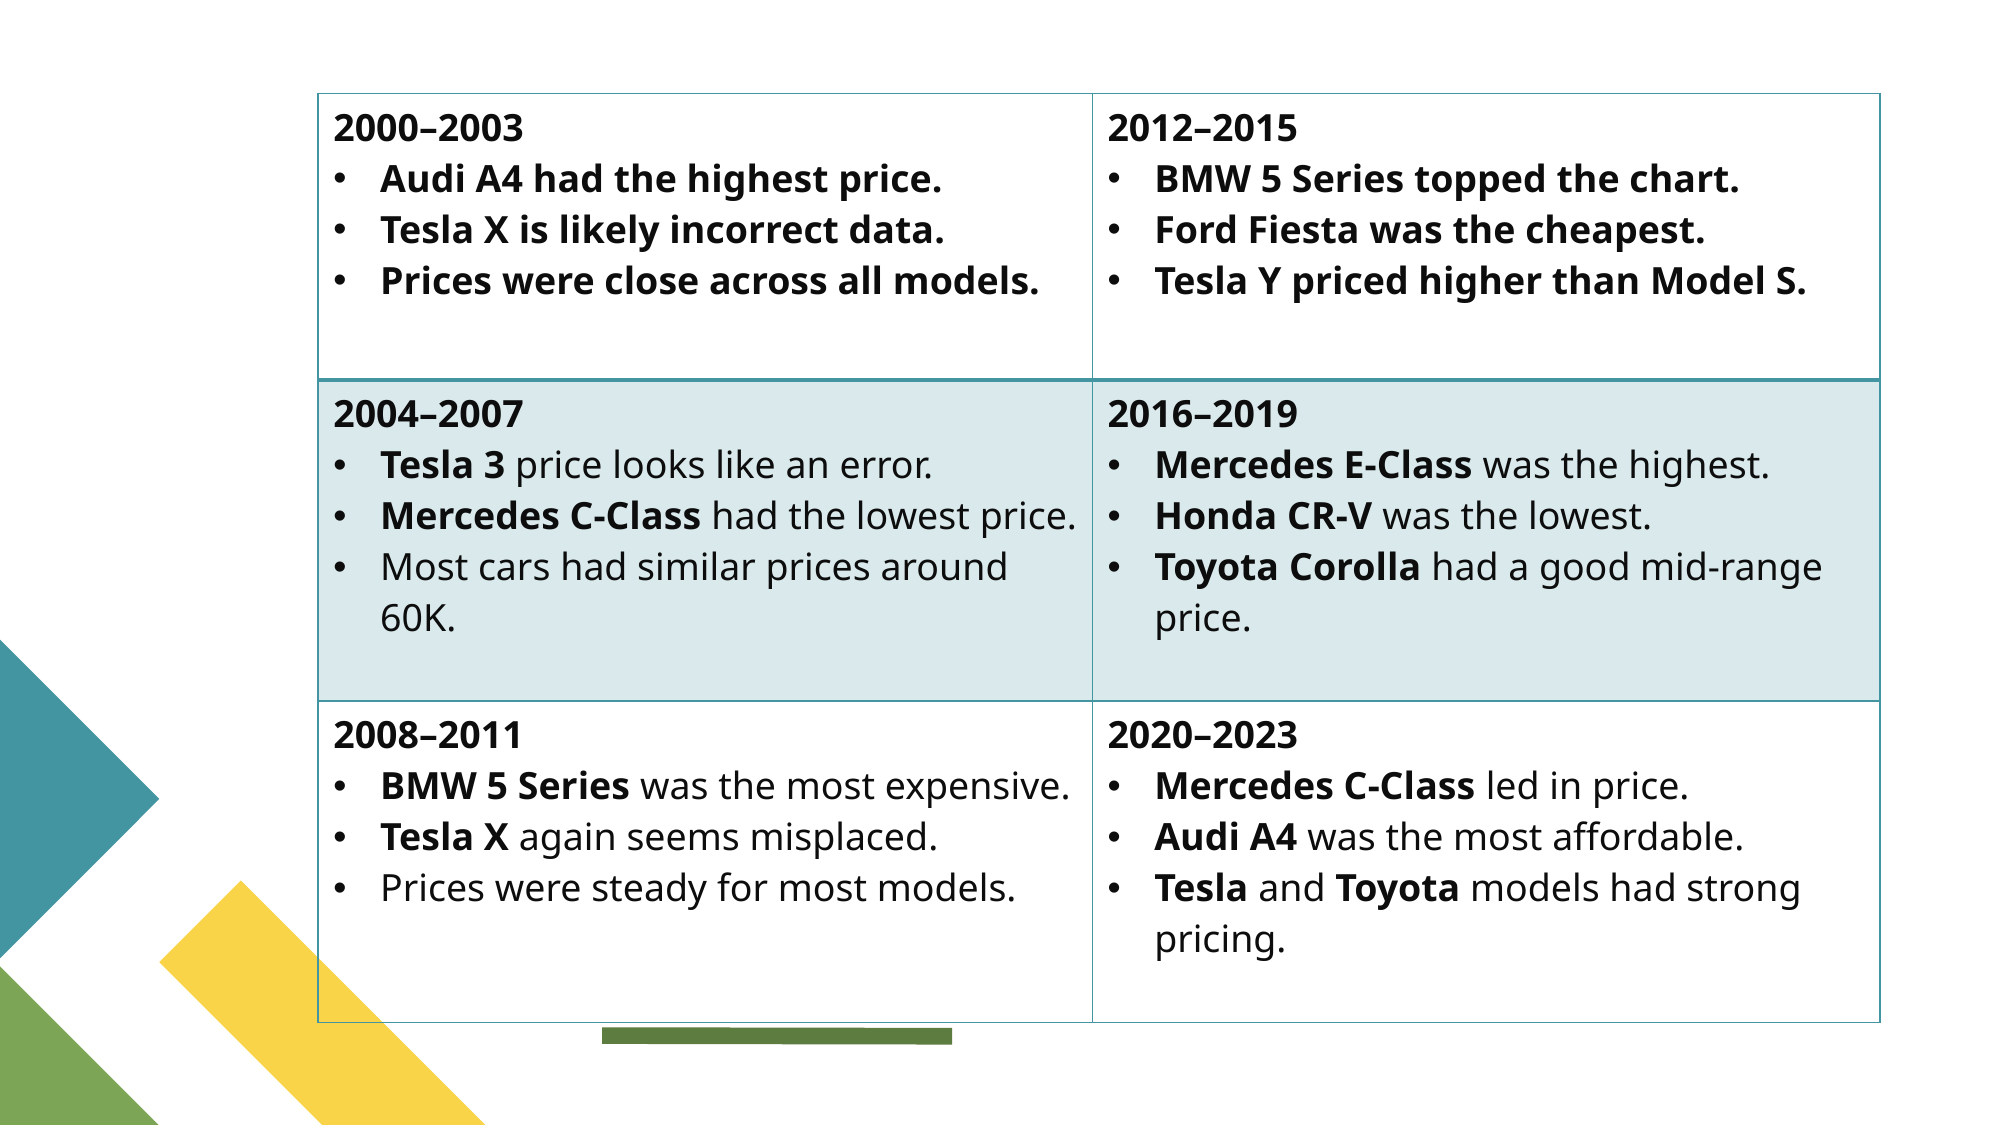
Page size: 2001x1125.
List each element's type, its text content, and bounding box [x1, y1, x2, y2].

table_header 2012–2015 BMW 5 Series topped the chart. Ford Fiesta was the cheapest. Tesla Y priced higher than Model S. [1093, 94, 1879, 378]
table_cell 2016–2019 Mercedes E-Class was the highest. Honda CR-V was the lowest. Toyota Corolla had a good mid-range price. [1093, 382, 1879, 700]
table_cell 2004–2007 Tesla 3 price looks like an error. Mercedes C-Class had the lowest price. Most cars had similar prices around 60K. [319, 382, 1092, 700]
table_cell 2008–2011 BMW 5 Series was the most expensive. Tesla X again seems misplaced. Prices were steady for most models. [319, 702, 1092, 1022]
table_cell 2020–2023 Mercedes C-Class led in price. Audi A4 was the most affordable. Tesla and Toyota models had strong pricing. [1093, 702, 1879, 1022]
table_header 2000–2003 Audi A4 had the highest price. Tesla X is likely incorrect data. Prices were close across all models. [319, 94, 1092, 378]
